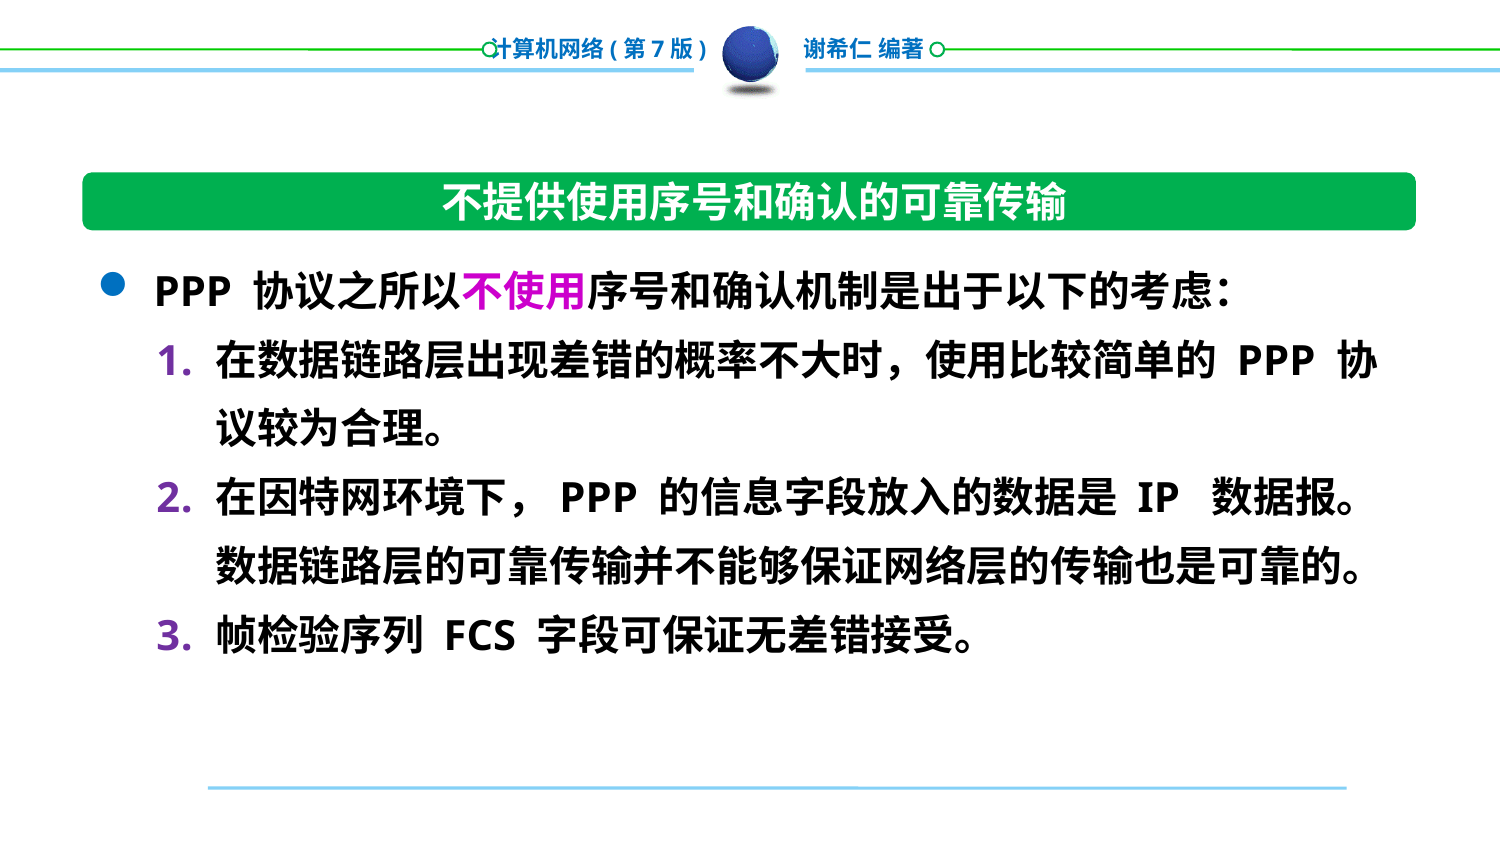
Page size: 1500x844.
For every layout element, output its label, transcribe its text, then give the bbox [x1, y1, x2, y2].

text_box PPP 协议之所以不使用序号和确认机制是出于以下的考虑： 在数据链路层出现差错的概率不大时，使用比较简单的 PPP 协议较为合理。 在因特网环境下，PPP 的信息字段放入的数据是 IP 数据报。数据链路层的可靠传输并不能够保证网络层的传输也是可靠的。 帧检验序列 FCS 字段可保证无差错接受。 [82, 238, 1416, 666]
text_box [82, 172, 406, 231]
text_box 不提供使用序号和确认的可靠传输 [406, 168, 1092, 234]
text_box [1092, 172, 1416, 231]
picture [720, 24, 780, 100]
